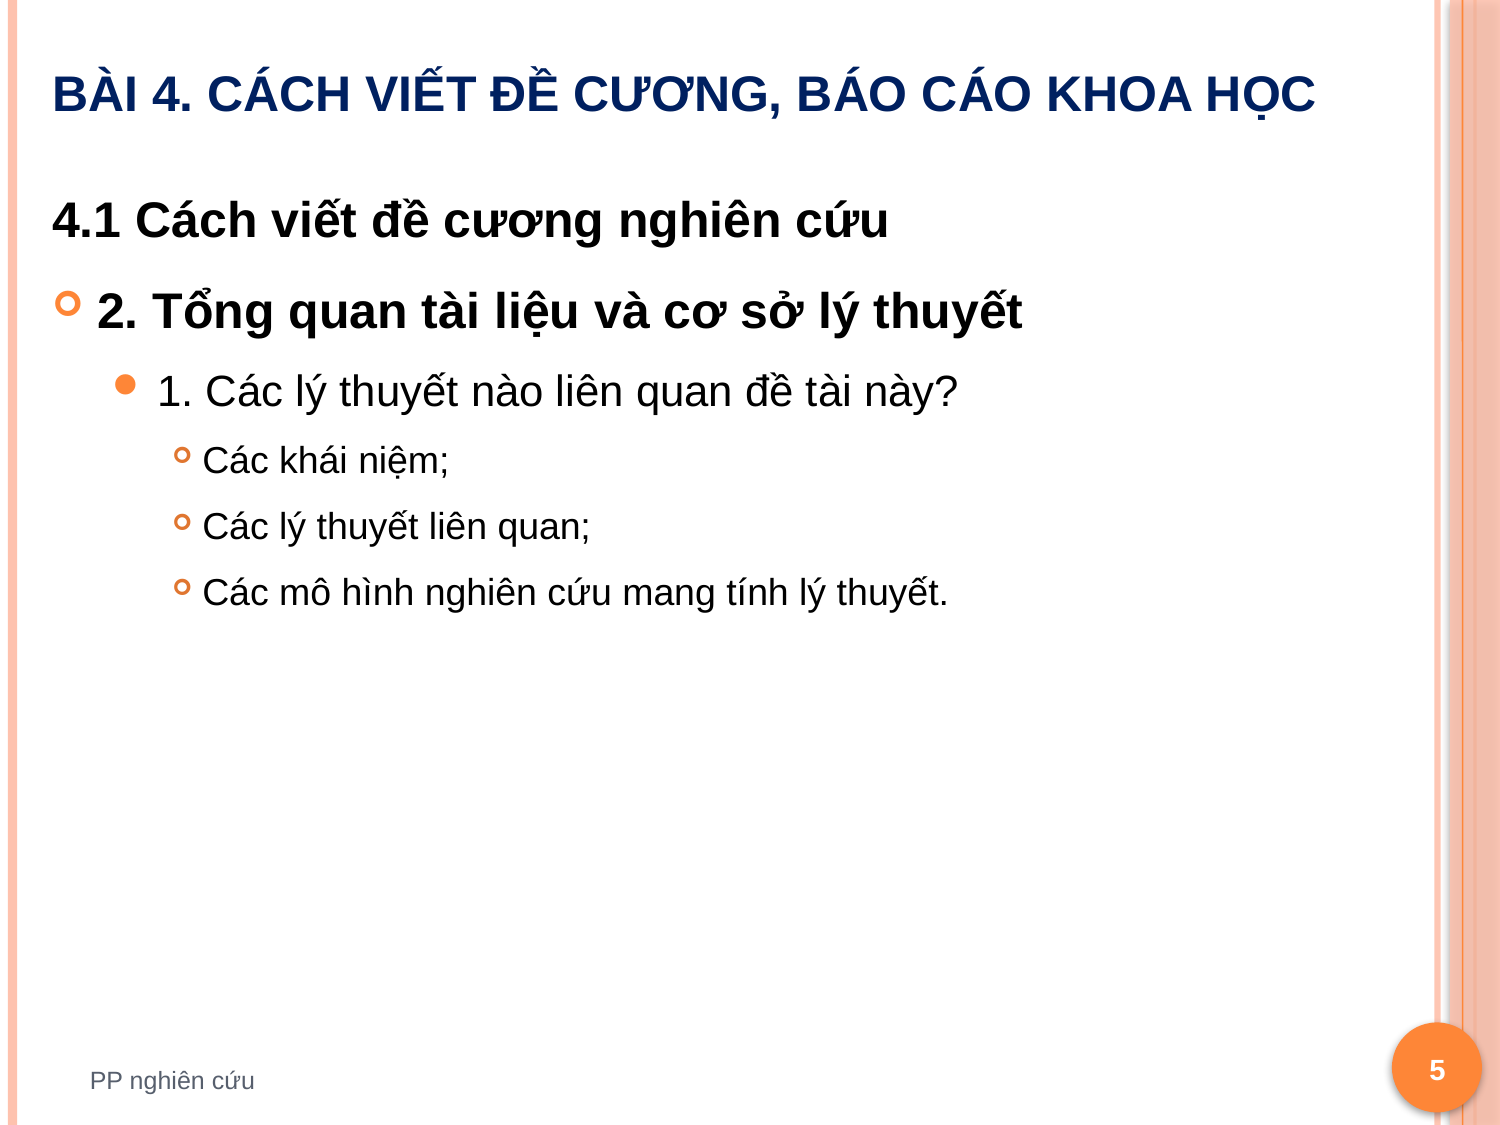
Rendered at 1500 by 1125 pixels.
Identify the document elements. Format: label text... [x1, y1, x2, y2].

slide_number 5 [1387, 1025, 1488, 1112]
title Bài 4. Cách viết đề cương, báo cáo khoa học [37, 45, 1413, 138]
list 4.1 Cách viết đề cương nghiên cứu 2. Tổng quan tài liệu và cơ sở lý thuyết 1. Các lý thuyết nào liên quan đề tài này? Các khái niệm; Các lý thuyết liên quan; Các mô hình nghiên cứu mang tính lý thuyết. [37, 162, 1413, 1038]
footer PP nghiên cứu [75, 1050, 1363, 1110]
